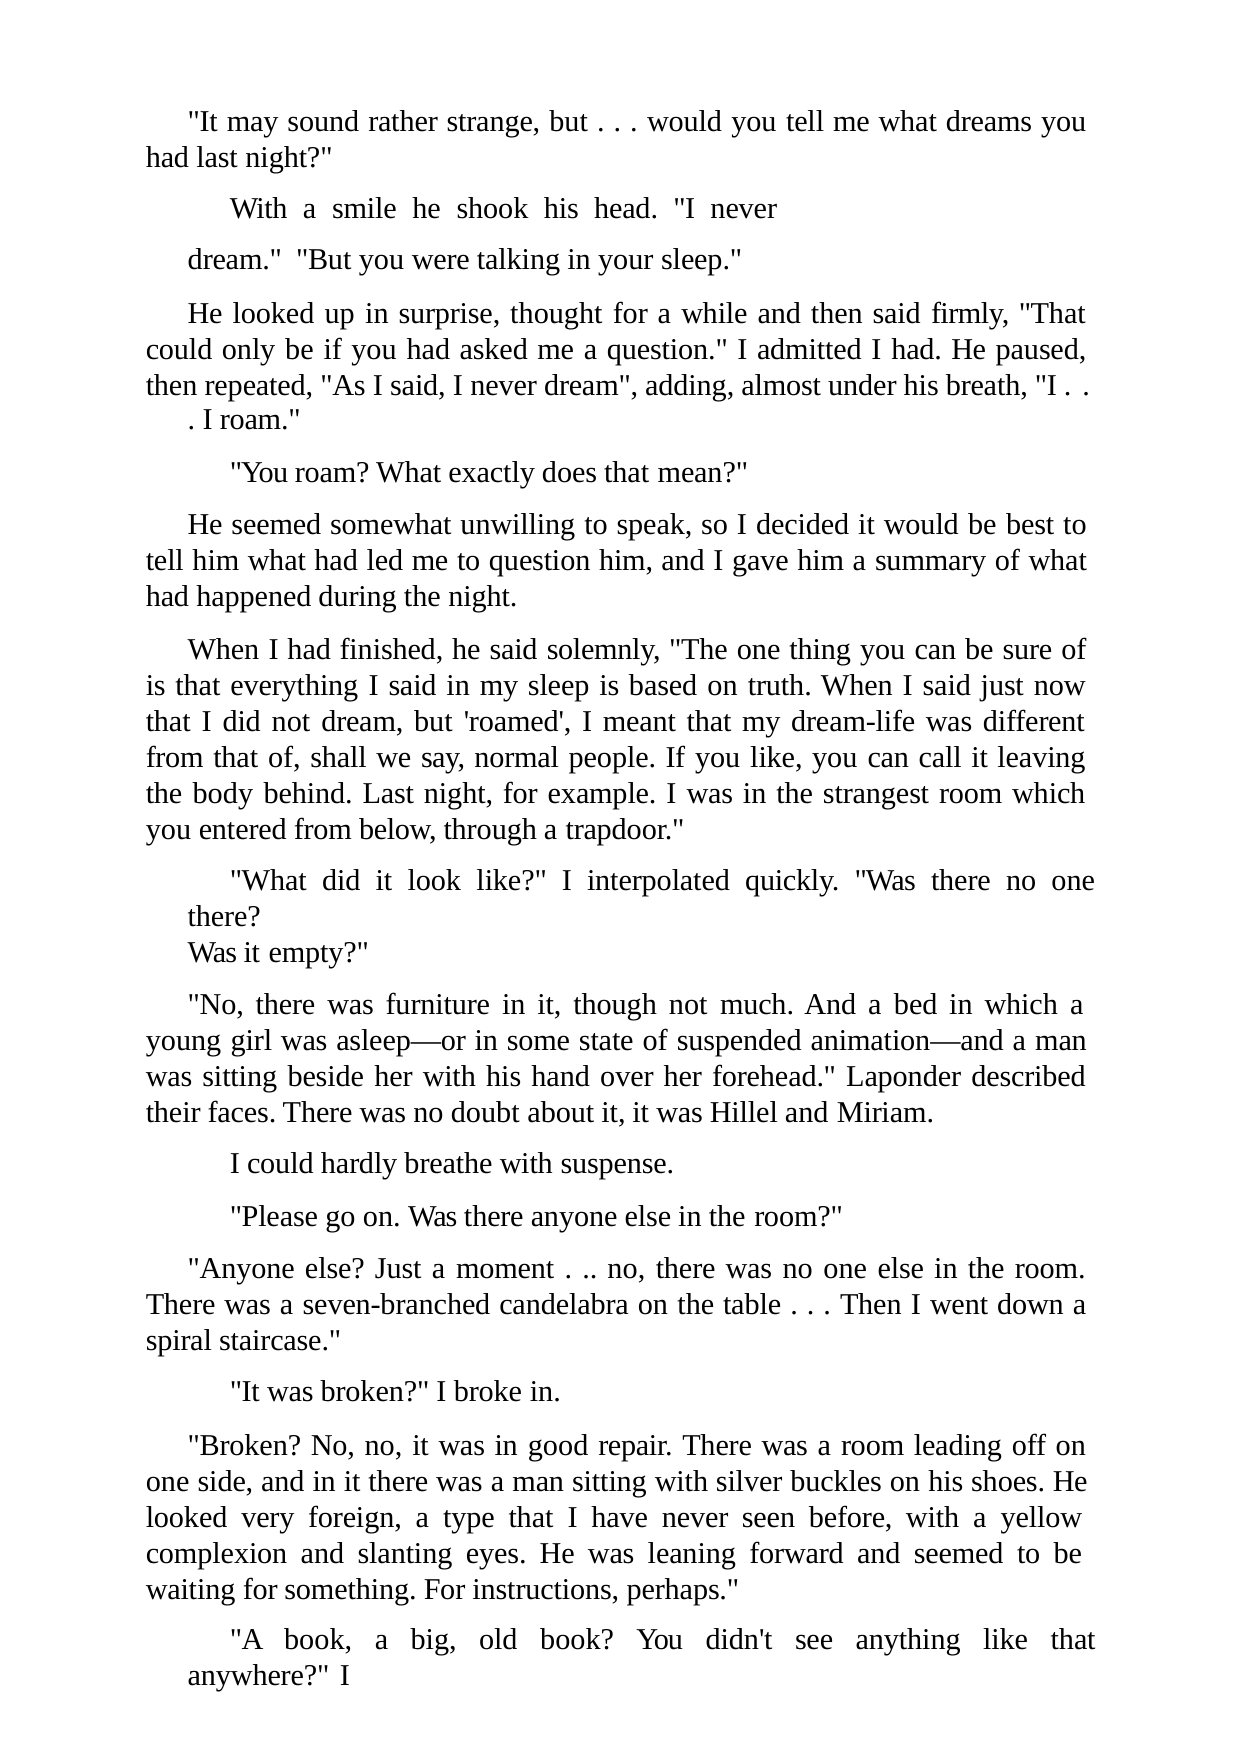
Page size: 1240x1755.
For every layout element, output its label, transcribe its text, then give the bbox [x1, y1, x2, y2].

text_box "It may sound rather strange, but . . . would you tell me what dreams you had last night?" With a smile he shook his head. "I never dream." "But you were talking in your sleep." He looked up in surprise, thought for a while and then said firmly, "That could only be if you had asked me a question." I admitted I had. He paused, then repeated, "As I said, I never dream", adding, almost under his breath, "I . . . I roam." "You roam? What exactly does that mean?" He seemed somewhat unwilling to speak, so I decided it would be best to tell him what had led me to question him, and I gave him a summary of what had happened during the night. When I had finished, he said solemnly, "The one thing you can be sure of is that everything I said in my sleep is based on truth. When I said just now that I did not dream, but 'roamed', I meant that my dream-life was different from that of, shall we say, normal people. If you like, you can call it leaving the body behind. Last night, for example. I was in the strangest room which you entered from below, through a trapdoor." "What did it look like?" I interpolated quickly. "Was there no one there? Was it empty?" "No, there was furniture in it, though not much. And a bed in which a young girl was asleep—or in some state of suspended animation—and a man was sitting beside her with his hand over her forehead." Laponder described their faces. There was no doubt about it, it was Hillel and Miriam. I could hardly breathe with suspense. "Please go on. Was there anyone else in the room?" "Anyone else? Just a moment . .. no, there was no one else in the room. There was a seven-branched candelabra on the table . . . Then I went down a spiral staircase." "It was broken?" I broke in. "Broken? No, no, it was in good repair. There was a room leading off on one side, and in it there was a man sitting with silver buckles on his shoes. He looked very foreign, a type that I have never seen before, with a yellow complexion and slanting eyes. He was leaning forward and seemed to be waiting for something. For instructions, perhaps." "A book, a big, old book? You didn't see anything like that anywhere?" I [143, 98, 1097, 1692]
